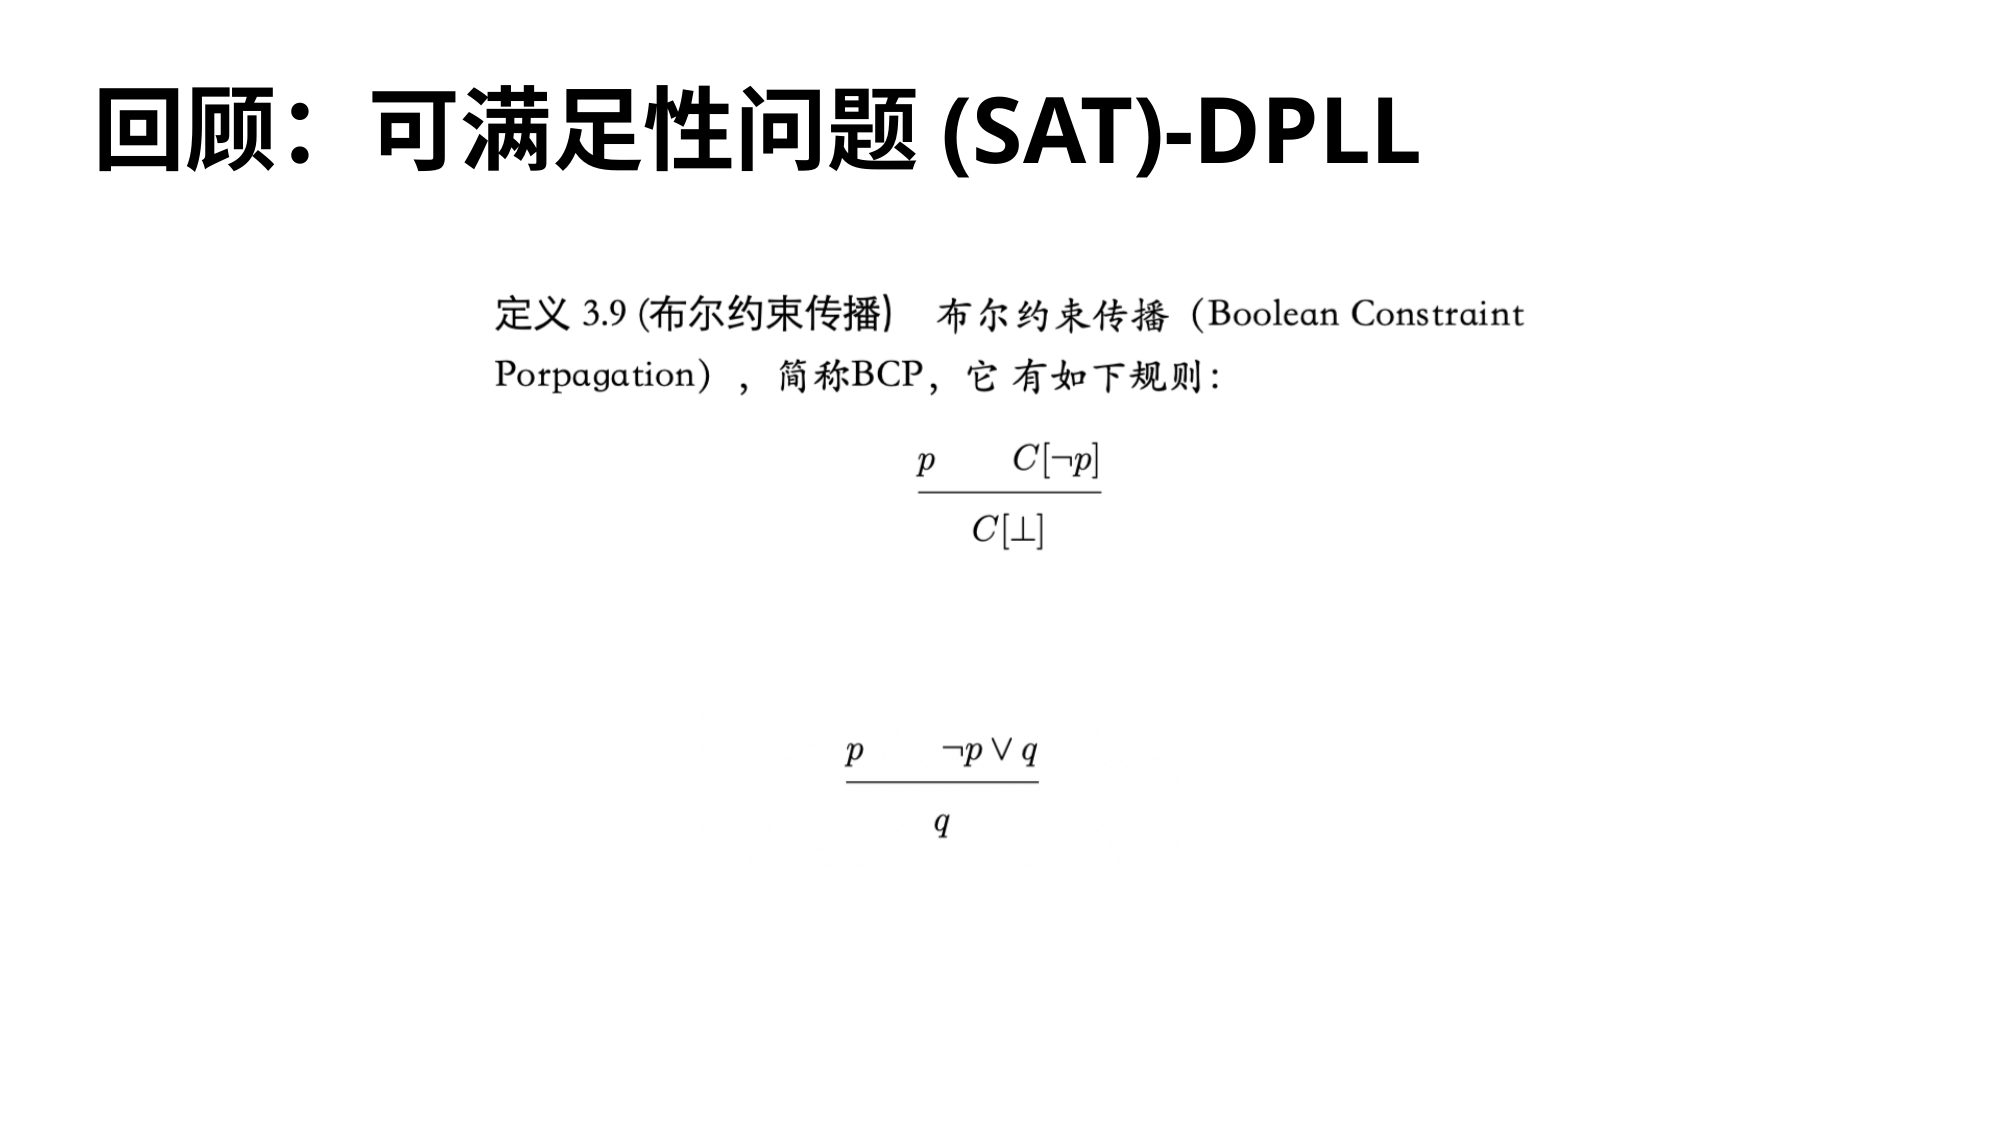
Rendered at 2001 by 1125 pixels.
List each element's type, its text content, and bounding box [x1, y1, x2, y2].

title 回顾：可满足性问题(SAT)-DPLL [78, 25, 1804, 243]
picture [700, 712, 1182, 869]
picture [442, 271, 1558, 587]
